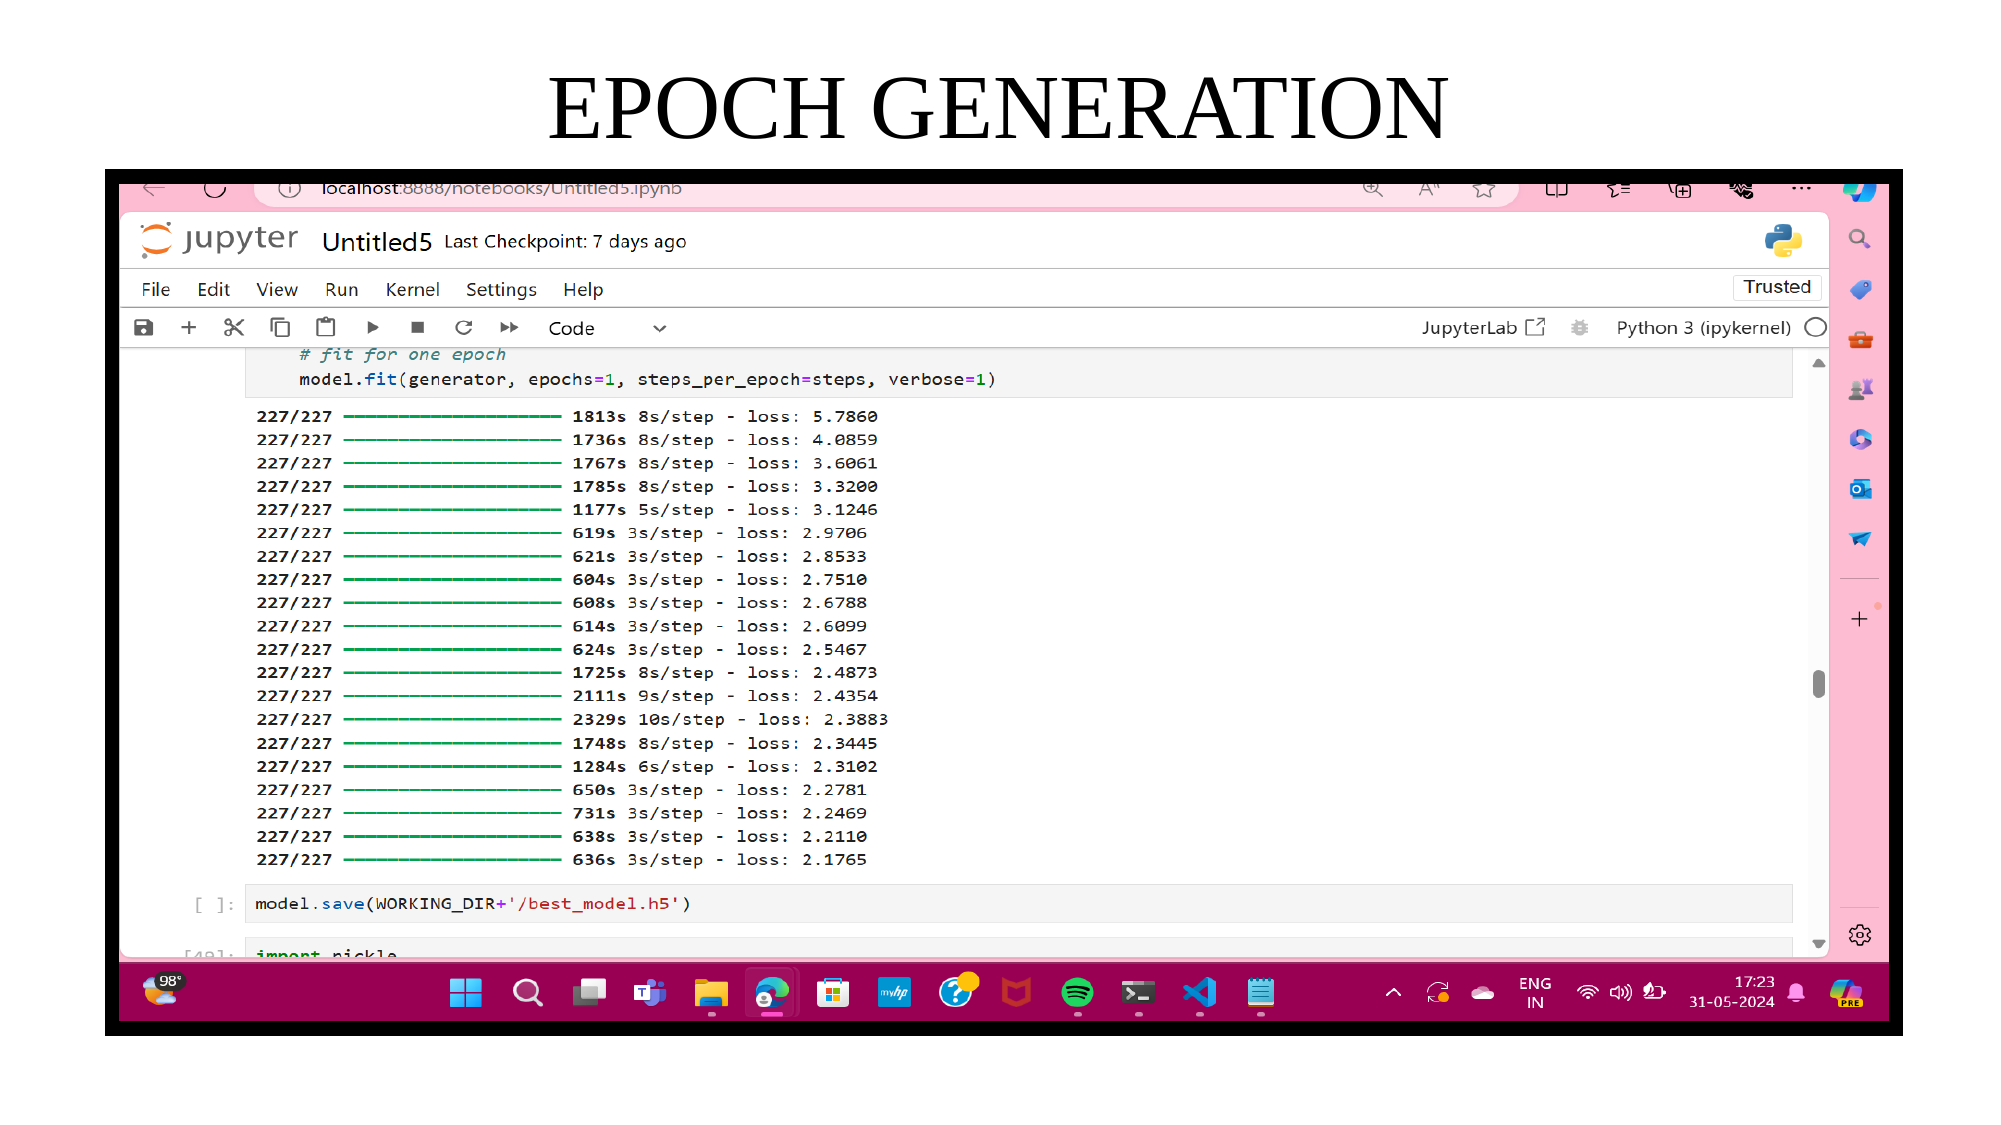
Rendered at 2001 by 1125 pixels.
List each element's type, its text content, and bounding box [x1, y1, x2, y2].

picture [119, 183, 1889, 1021]
title EPOCH GENERATION [137, 0, 1863, 169]
